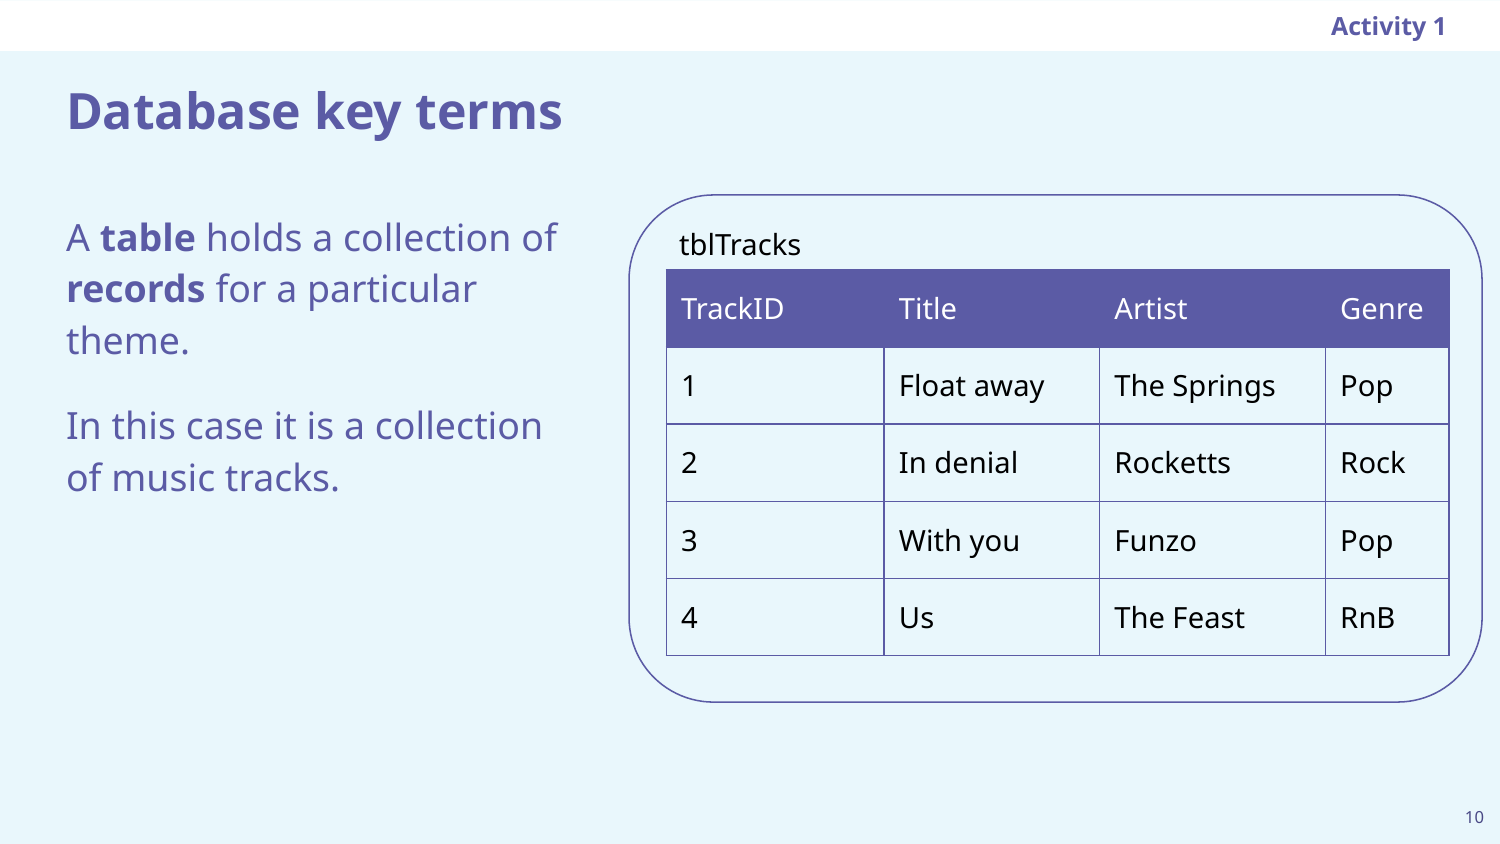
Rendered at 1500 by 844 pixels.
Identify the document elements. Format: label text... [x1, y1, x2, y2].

subtitle Activity 1 [862, 0, 1448, 52]
slide_number ‹#› [1448, 792, 1500, 844]
list A table holds a collection of records for a particular theme. In this case it is a collection of music tracks. [51, 191, 578, 793]
text_box [629, 194, 1483, 703]
title Database key terms [51, 52, 1449, 167]
